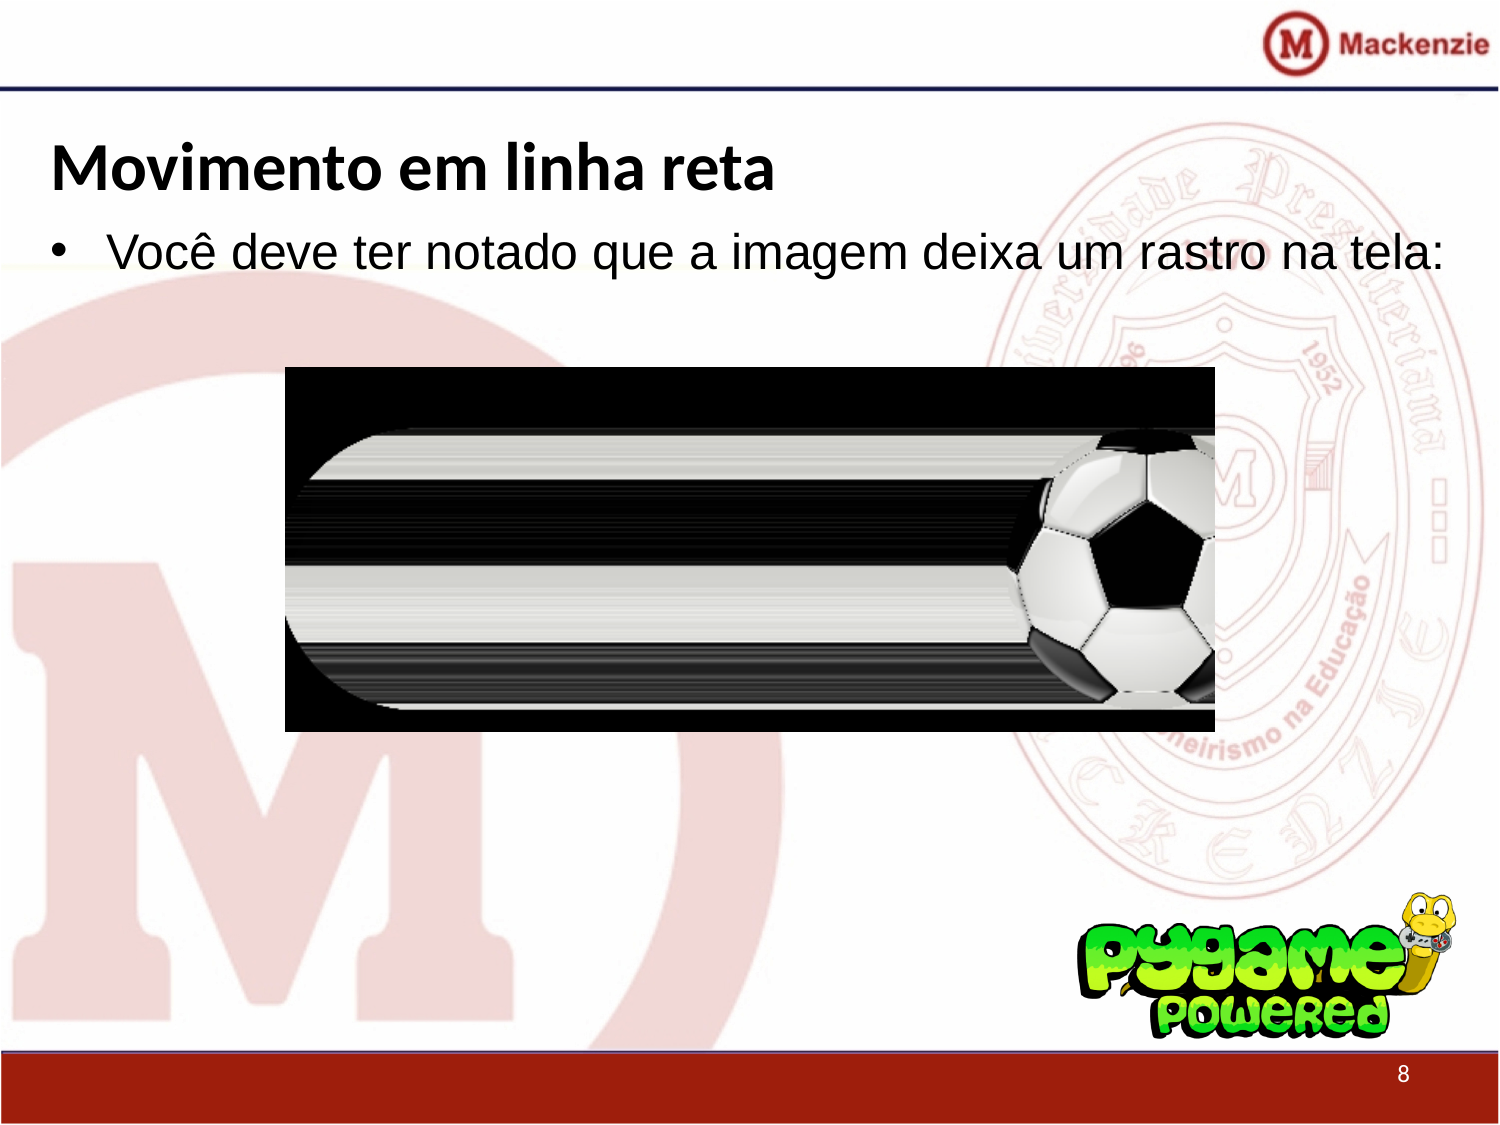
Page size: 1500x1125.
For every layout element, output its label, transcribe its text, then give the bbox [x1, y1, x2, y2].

list Você deve ter notado que a imagem deixa um rastro na tela: [35, 212, 1465, 941]
slide_number 8 [1074, 1050, 1425, 1103]
text_box Movimento em linha reta [35, 114, 1465, 212]
picture [0, 0, 1499, 1125]
